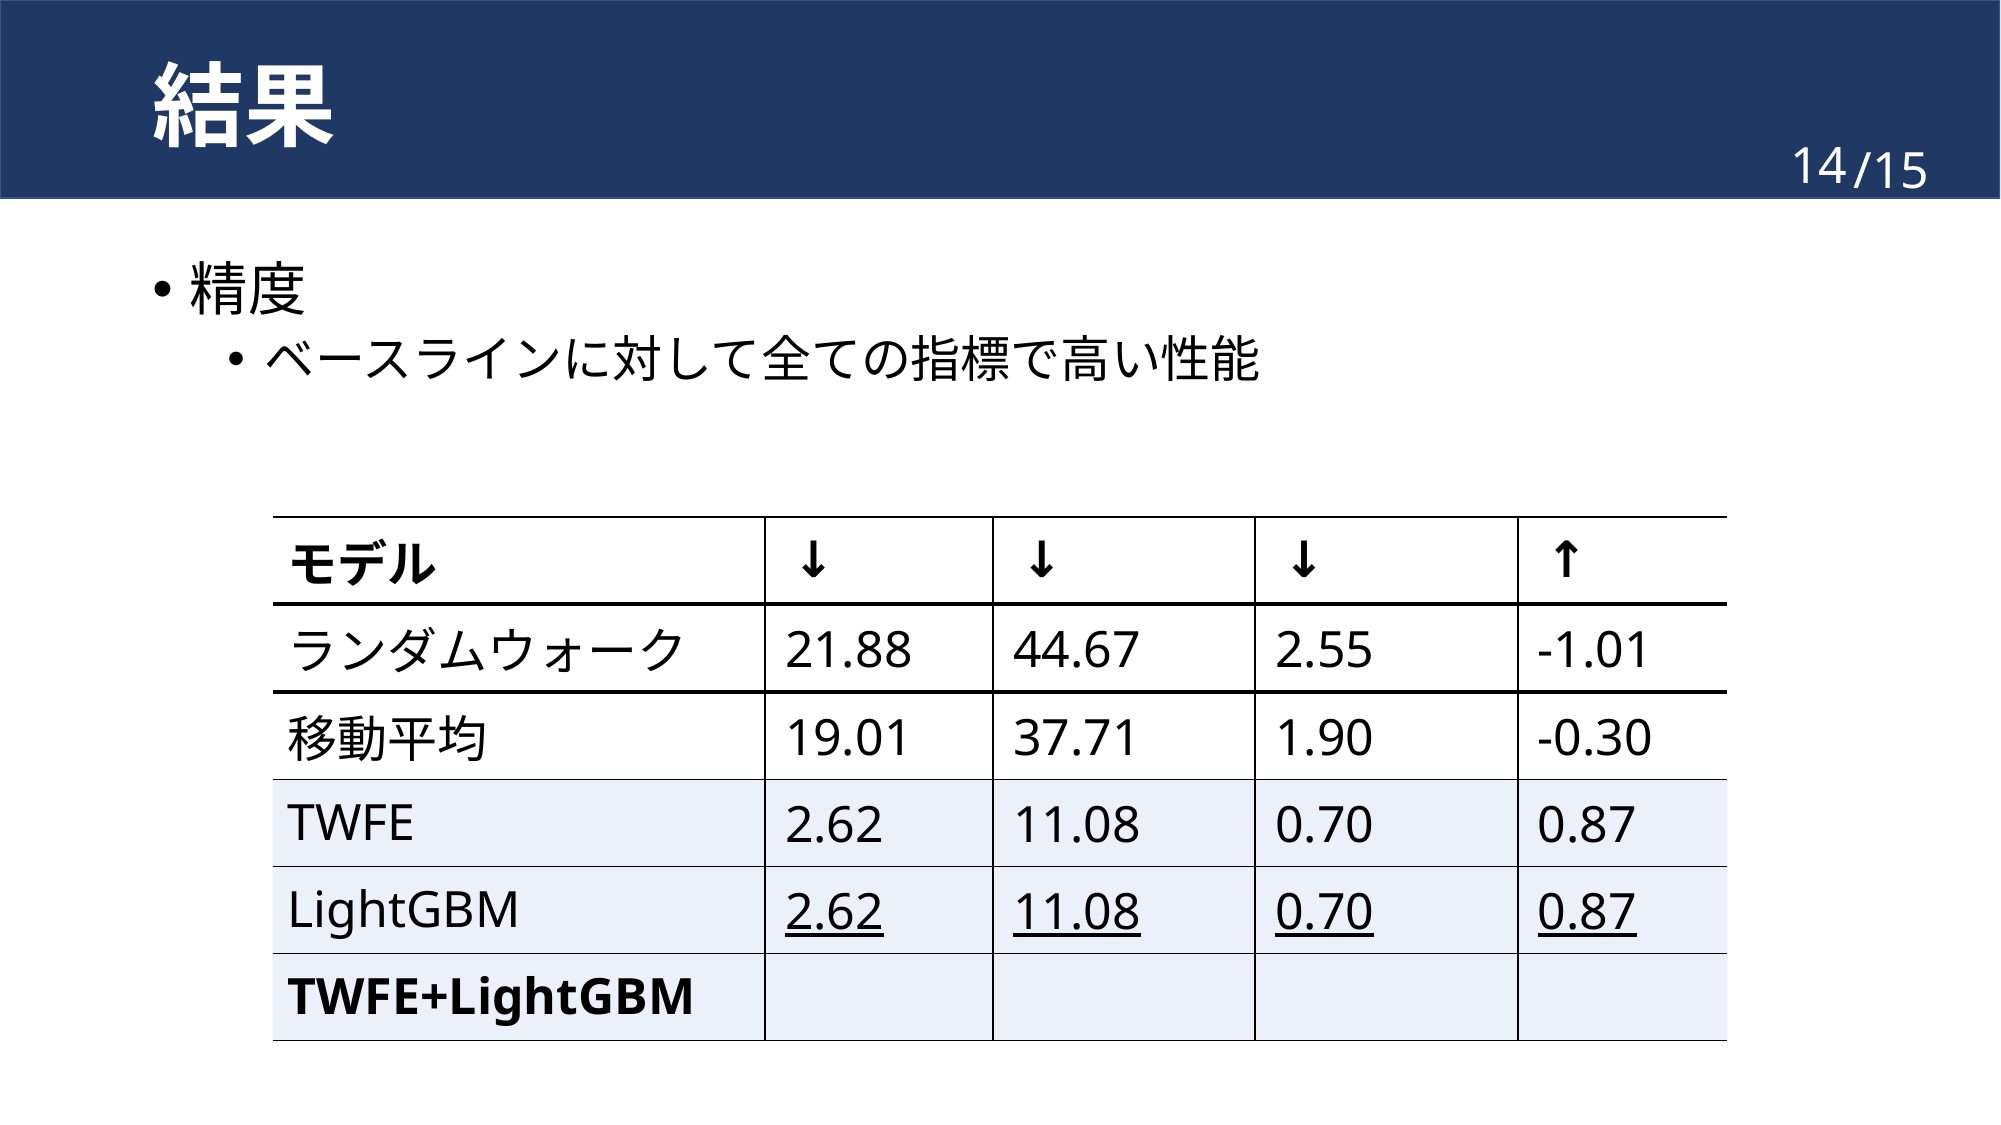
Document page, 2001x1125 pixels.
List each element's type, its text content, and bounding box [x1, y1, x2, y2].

title 結果 [137, 22, 1863, 198]
slide_number 13 [1412, 138, 1863, 198]
list 精度 ベースラインに対して全ての指標で高い性能 [137, 253, 1863, 1067]
